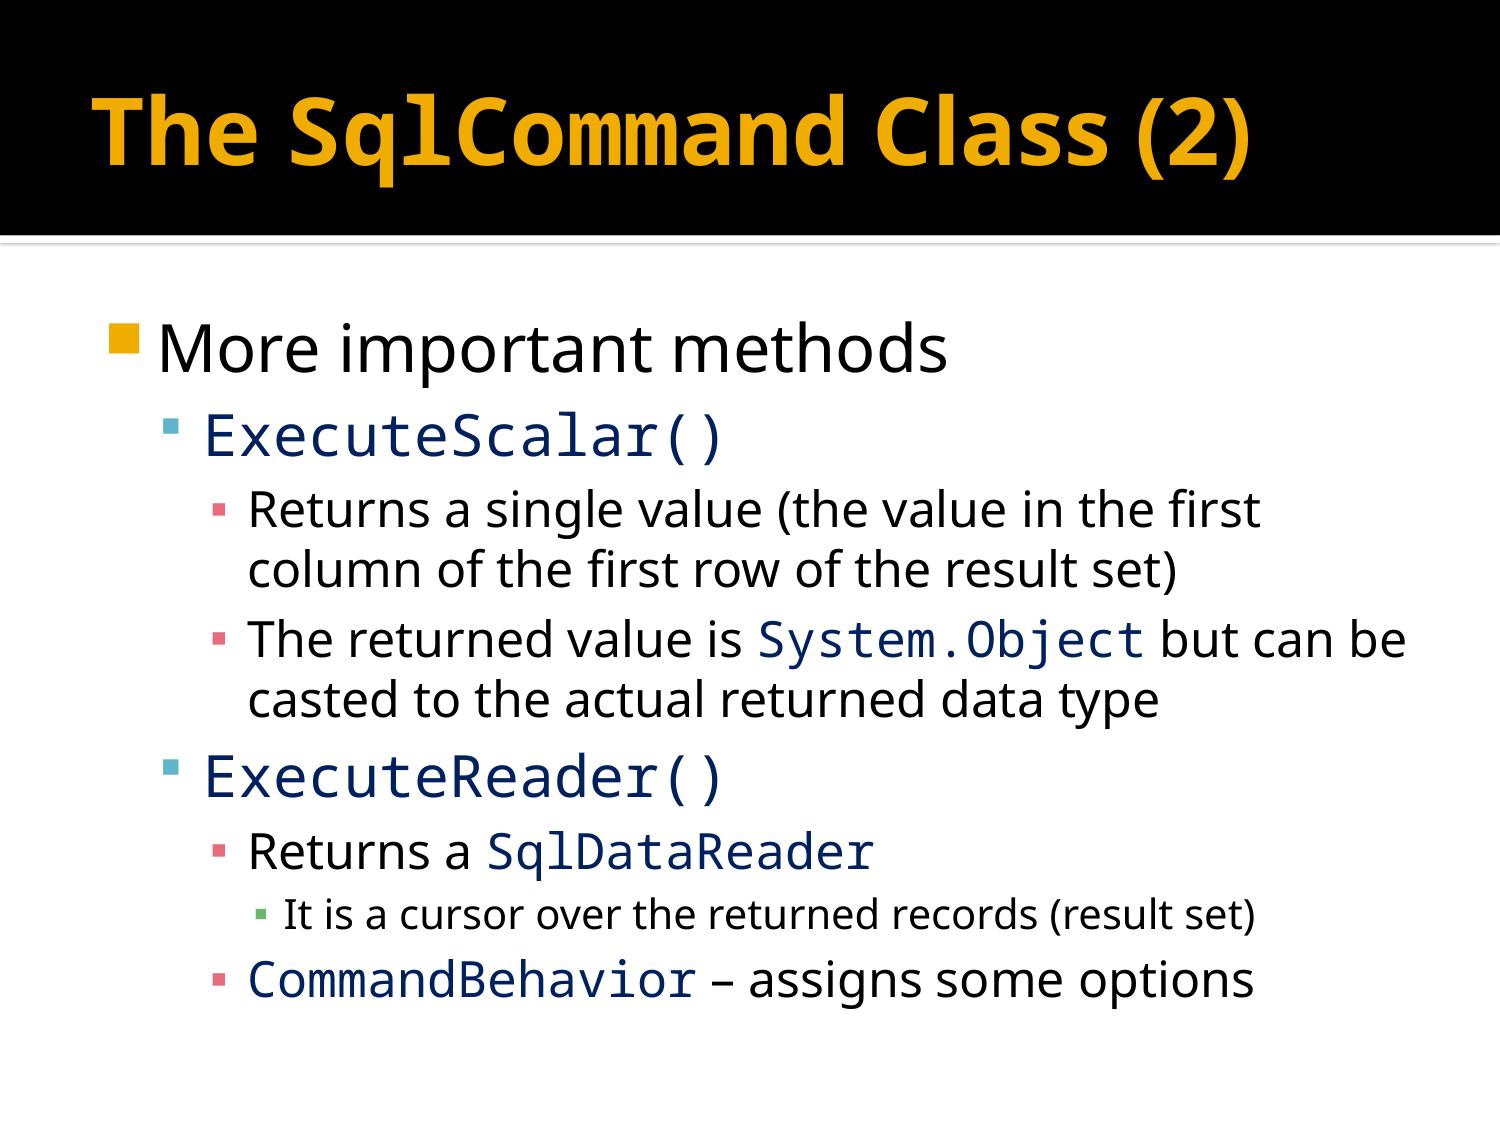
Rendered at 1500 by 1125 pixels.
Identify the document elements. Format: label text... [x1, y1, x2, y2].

title The SqlCommand Class (2) [75, 25, 1425, 231]
list More important methods ExecuteScalar() Returns a single value (the value in the first column of the first row of the result set) The returned value is System.Object but can be casted to the actual returned data type ExecuteReader() Returns a SqlDataReader It is a cursor over the returned records (result set) CommandBehavior – assigns some options [75, 291, 1425, 1050]
